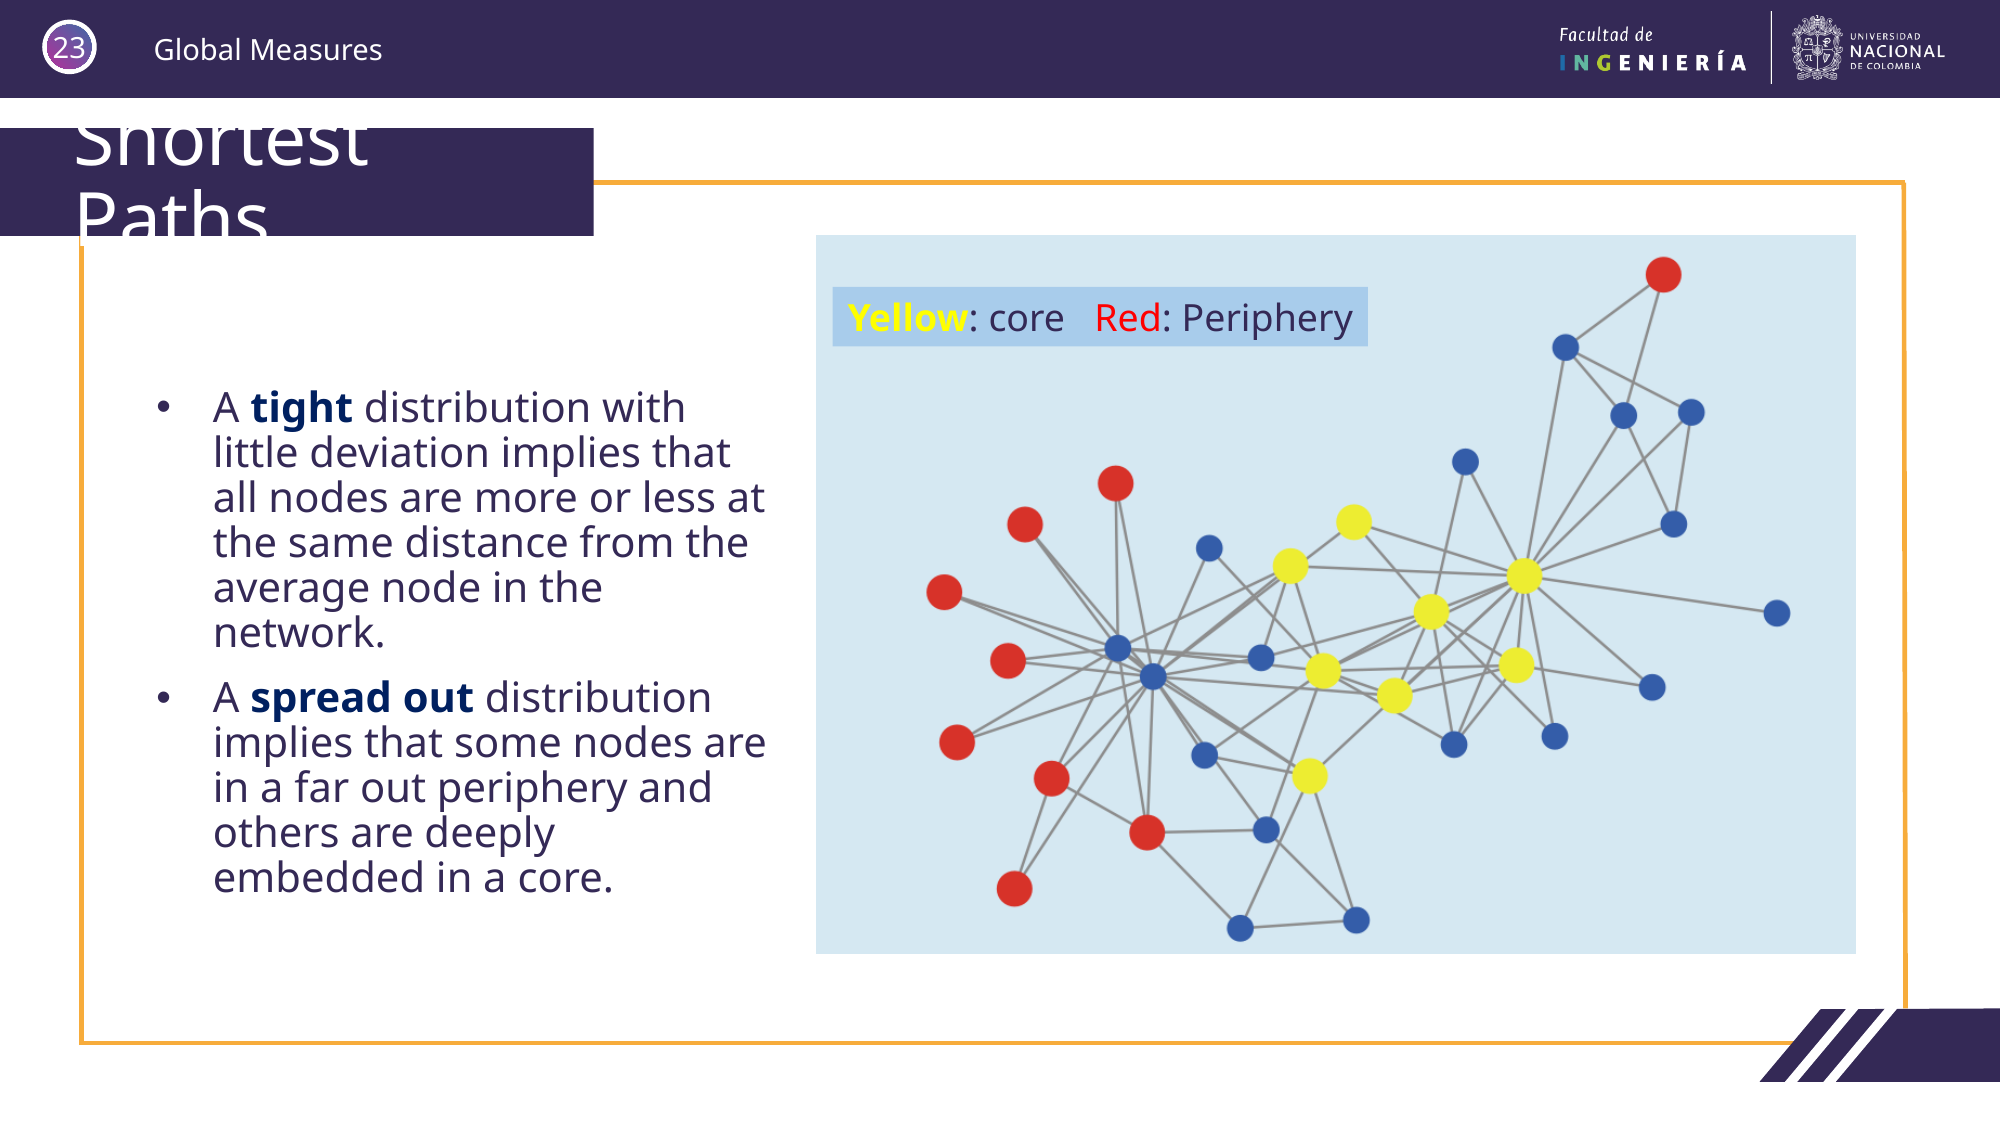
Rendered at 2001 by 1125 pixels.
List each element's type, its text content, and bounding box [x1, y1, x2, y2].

picture [816, 235, 1856, 954]
list A tight distribution with little deviation implies that all nodes are more or less at the same distance from the average node in the network. A spread out distribution implies that some nodes are in a far out periphery and others are deeply embedded in a core. [141, 378, 787, 877]
slide_number 23 [42, 29, 97, 65]
picture [1559, 11, 1957, 84]
title Shortest Paths [0, 128, 594, 236]
